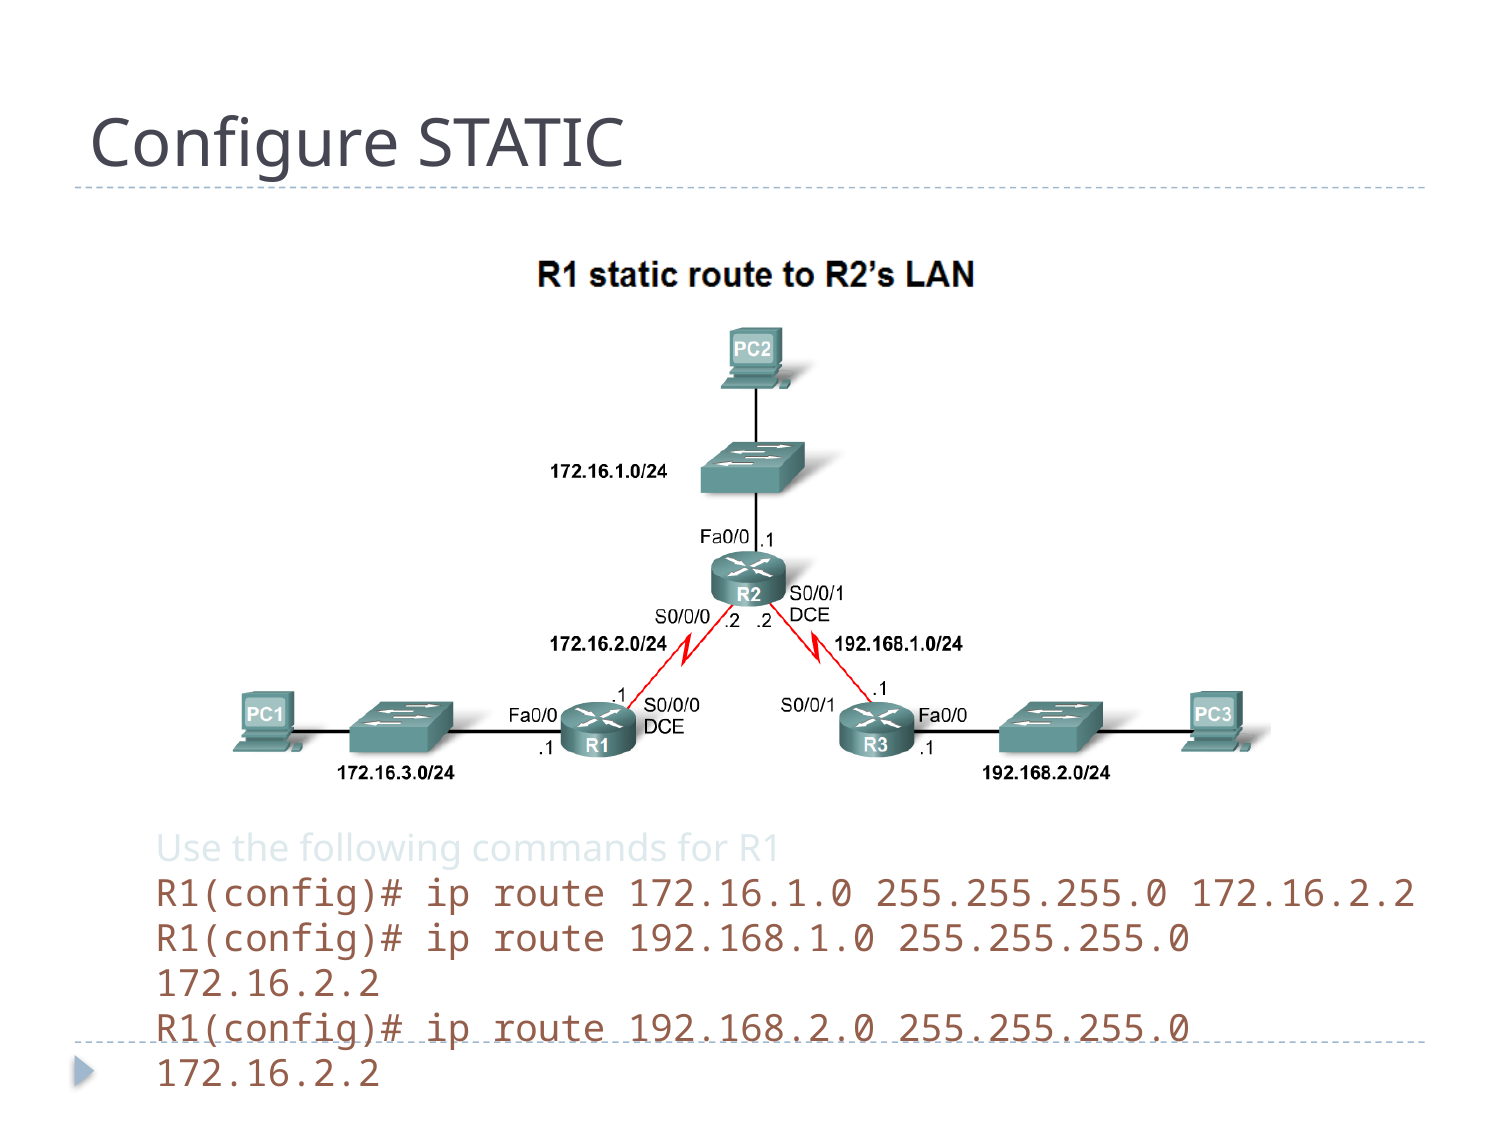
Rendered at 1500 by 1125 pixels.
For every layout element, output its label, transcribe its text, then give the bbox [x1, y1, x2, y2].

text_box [212, 250, 1271, 785]
text_box Use the following commands for R1 R1(config)# ip route 172.16.1.0 255.255.255.0 172.16.2.2 R1(config)# ip route 192.168.1.0 255.255.255.0 172.16.2.2 R1(config)# ip route 192.168.2.0 255.255.255.0 172.16.2.2 [65, 816, 1447, 1101]
title Configure STATIC [75, 24, 1425, 188]
